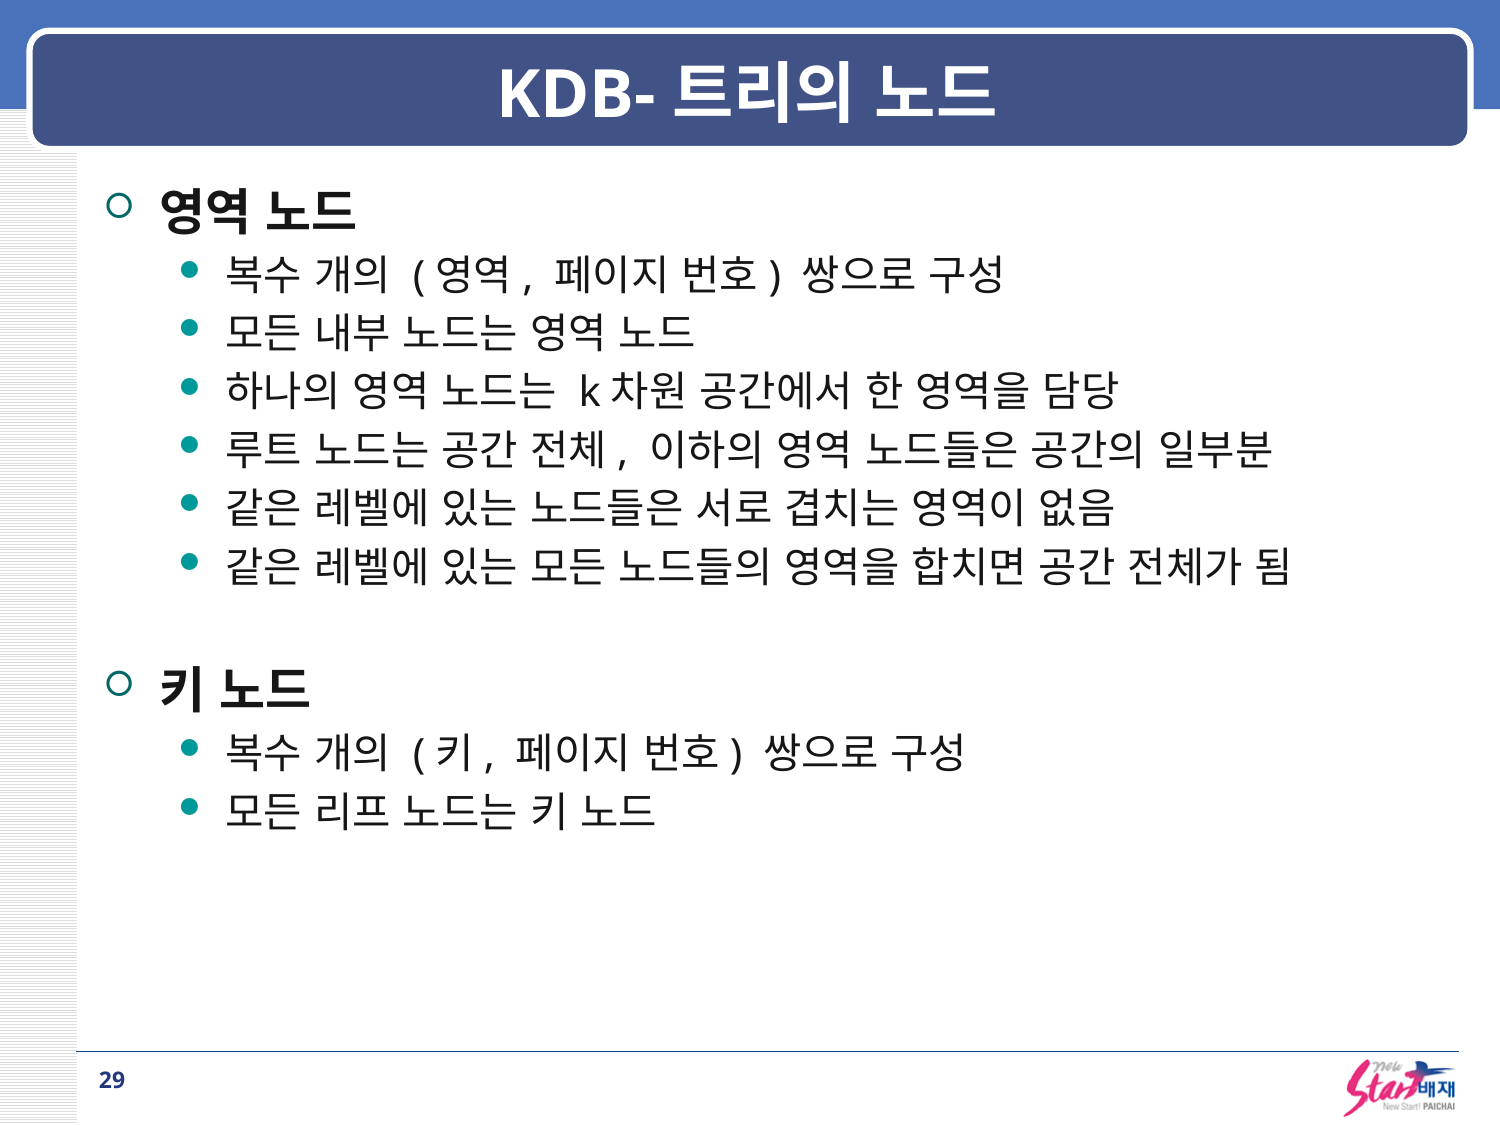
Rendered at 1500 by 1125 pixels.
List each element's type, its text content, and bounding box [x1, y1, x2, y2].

picture [1340, 1052, 1459, 1124]
title KDB-트리의 노드 [106, 44, 1388, 138]
text_box 영역 노드 복수 개의 (영역, 페이지 번호) 쌍으로 구성 모든 내부 노드는 영역 노드 하나의 영역 노드는 k차원 공간에서 한 영역을 담당 루트 노드는 공간 전체, 이하의 영역 노드들은 공간의 일부분 같은 레벨에 있는 노드들은 서로 겹치는 영역이 없음 같은 레벨에 있는 모든 노드들의 영역을 합치면 공간 전체가 됨 키 노드 복수 개의 (키, 페이지 번호) 쌍으로 구성 모든 리프 노드는 키 노드 [88, 172, 1424, 1035]
text_box 29 [76, 1058, 148, 1099]
